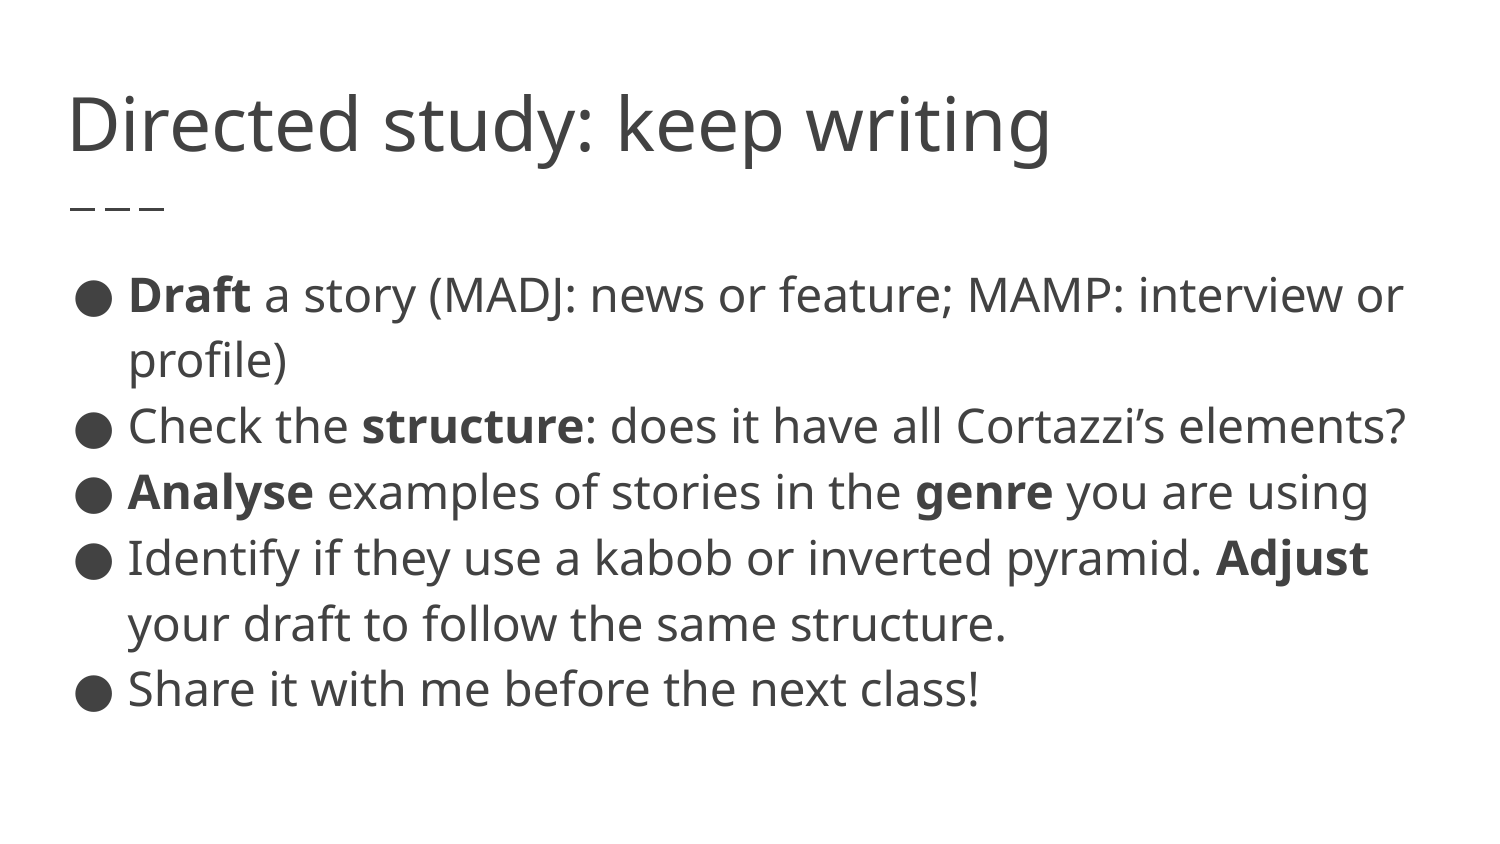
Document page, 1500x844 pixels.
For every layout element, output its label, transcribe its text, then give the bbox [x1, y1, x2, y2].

title Directed study: keep writing [51, 61, 1449, 182]
list Draft a story (MADJ: news or feature; MAMP: interview or profile) Check the structure: does it have all Cortazzi’s elements? Analyse examples of stories in the genre you are using Identify if they use a kabob or inverted pyramid. Adjust your draft to follow the same structure. Share it with me before the next class! [51, 240, 1449, 823]
